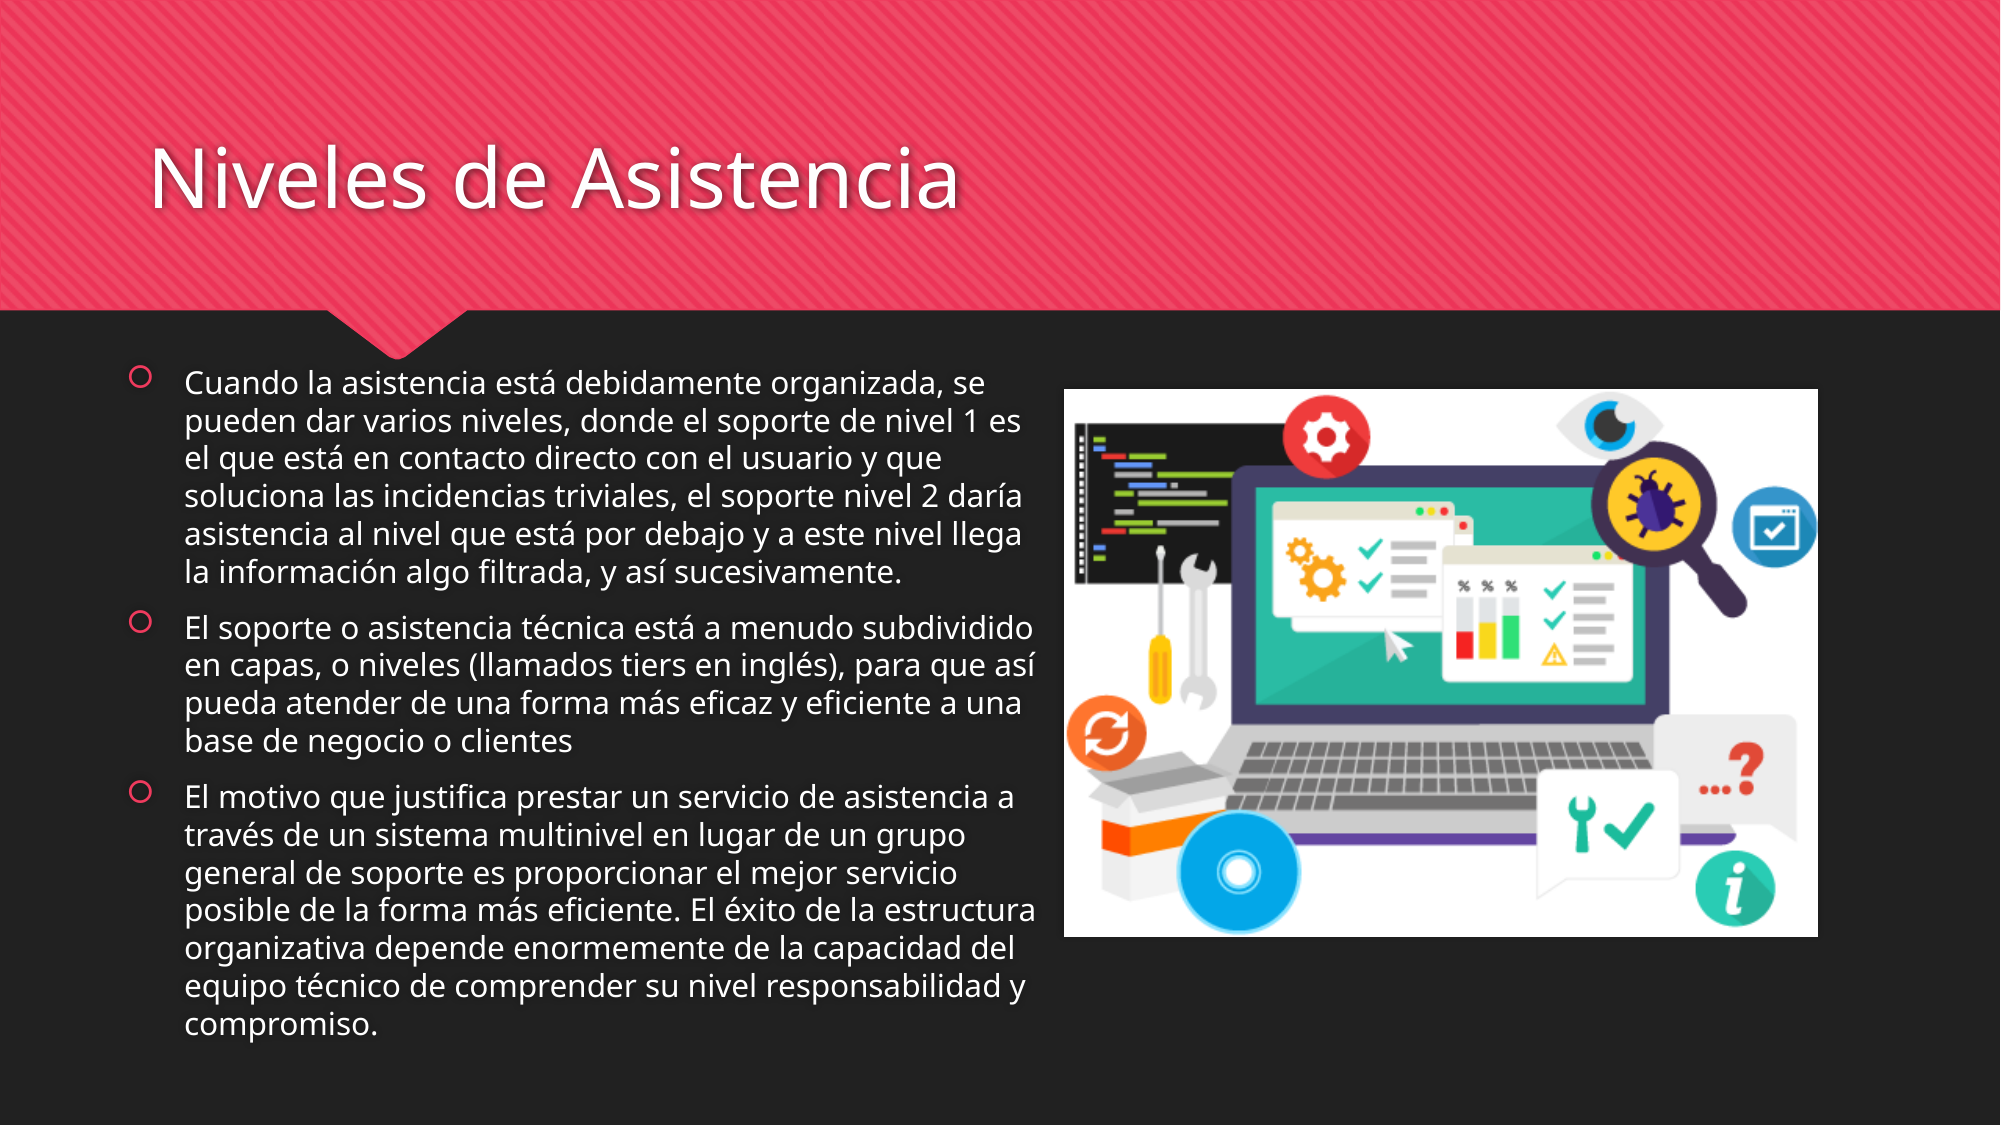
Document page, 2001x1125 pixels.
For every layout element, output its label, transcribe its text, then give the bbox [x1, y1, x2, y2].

list Cuando la asistencia está debidamente organizada, se pueden dar varios niveles, donde el soporte de nivel 1 es el que está en contacto directo con el usuario y que soluciona las incidencias triviales, el soporte nivel 2 daría asistencia al nivel que está por debajo y a este nivel llega la información algo filtrada, y así sucesivamente. El soporte o asistencia técnica está a menudo subdividido en capas, o niveles (llamados tiers en inglés), para que así pueda atender de una forma más eficaz y eficiente a una base de negocio o clientes El motivo que justifica prestar un servicio de asistencia a través de un sistema multinivel en lugar de un grupo general de soporte es proporcionar el mejor servicio posible de la forma más eficiente. El éxito de la estructura organizativa depende enormemente de la capacidad del equipo técnico de comprender su nivel responsabilidad y compromiso. [111, 350, 1059, 1055]
title Niveles de Asistencia [132, 73, 1925, 233]
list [1064, 389, 1818, 937]
